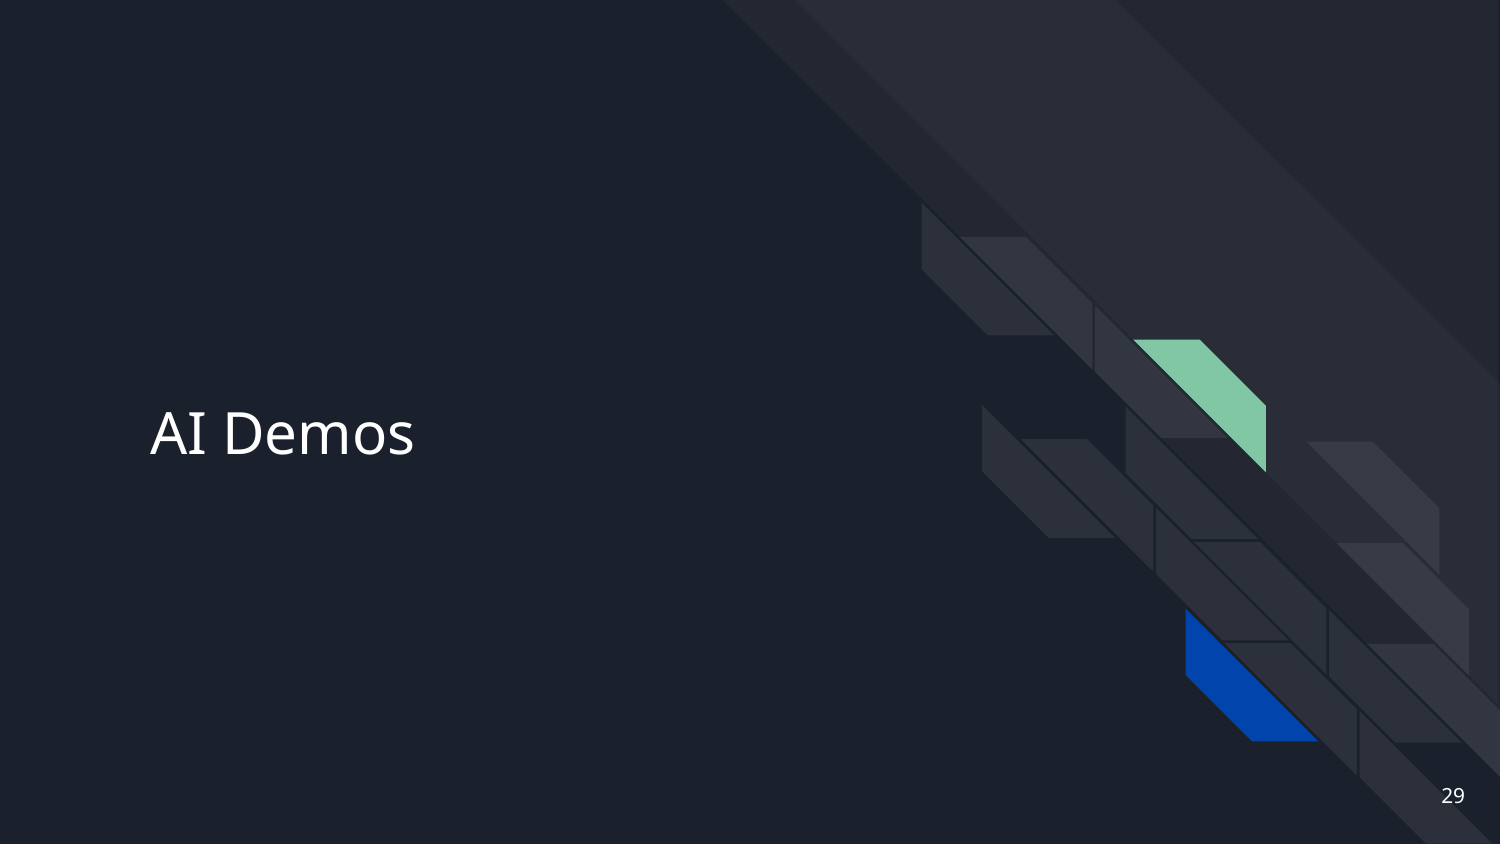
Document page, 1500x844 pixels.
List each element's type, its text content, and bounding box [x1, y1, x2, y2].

title AI Demos [135, 336, 888, 526]
slide_number ‹#› [1389, 764, 1480, 830]
